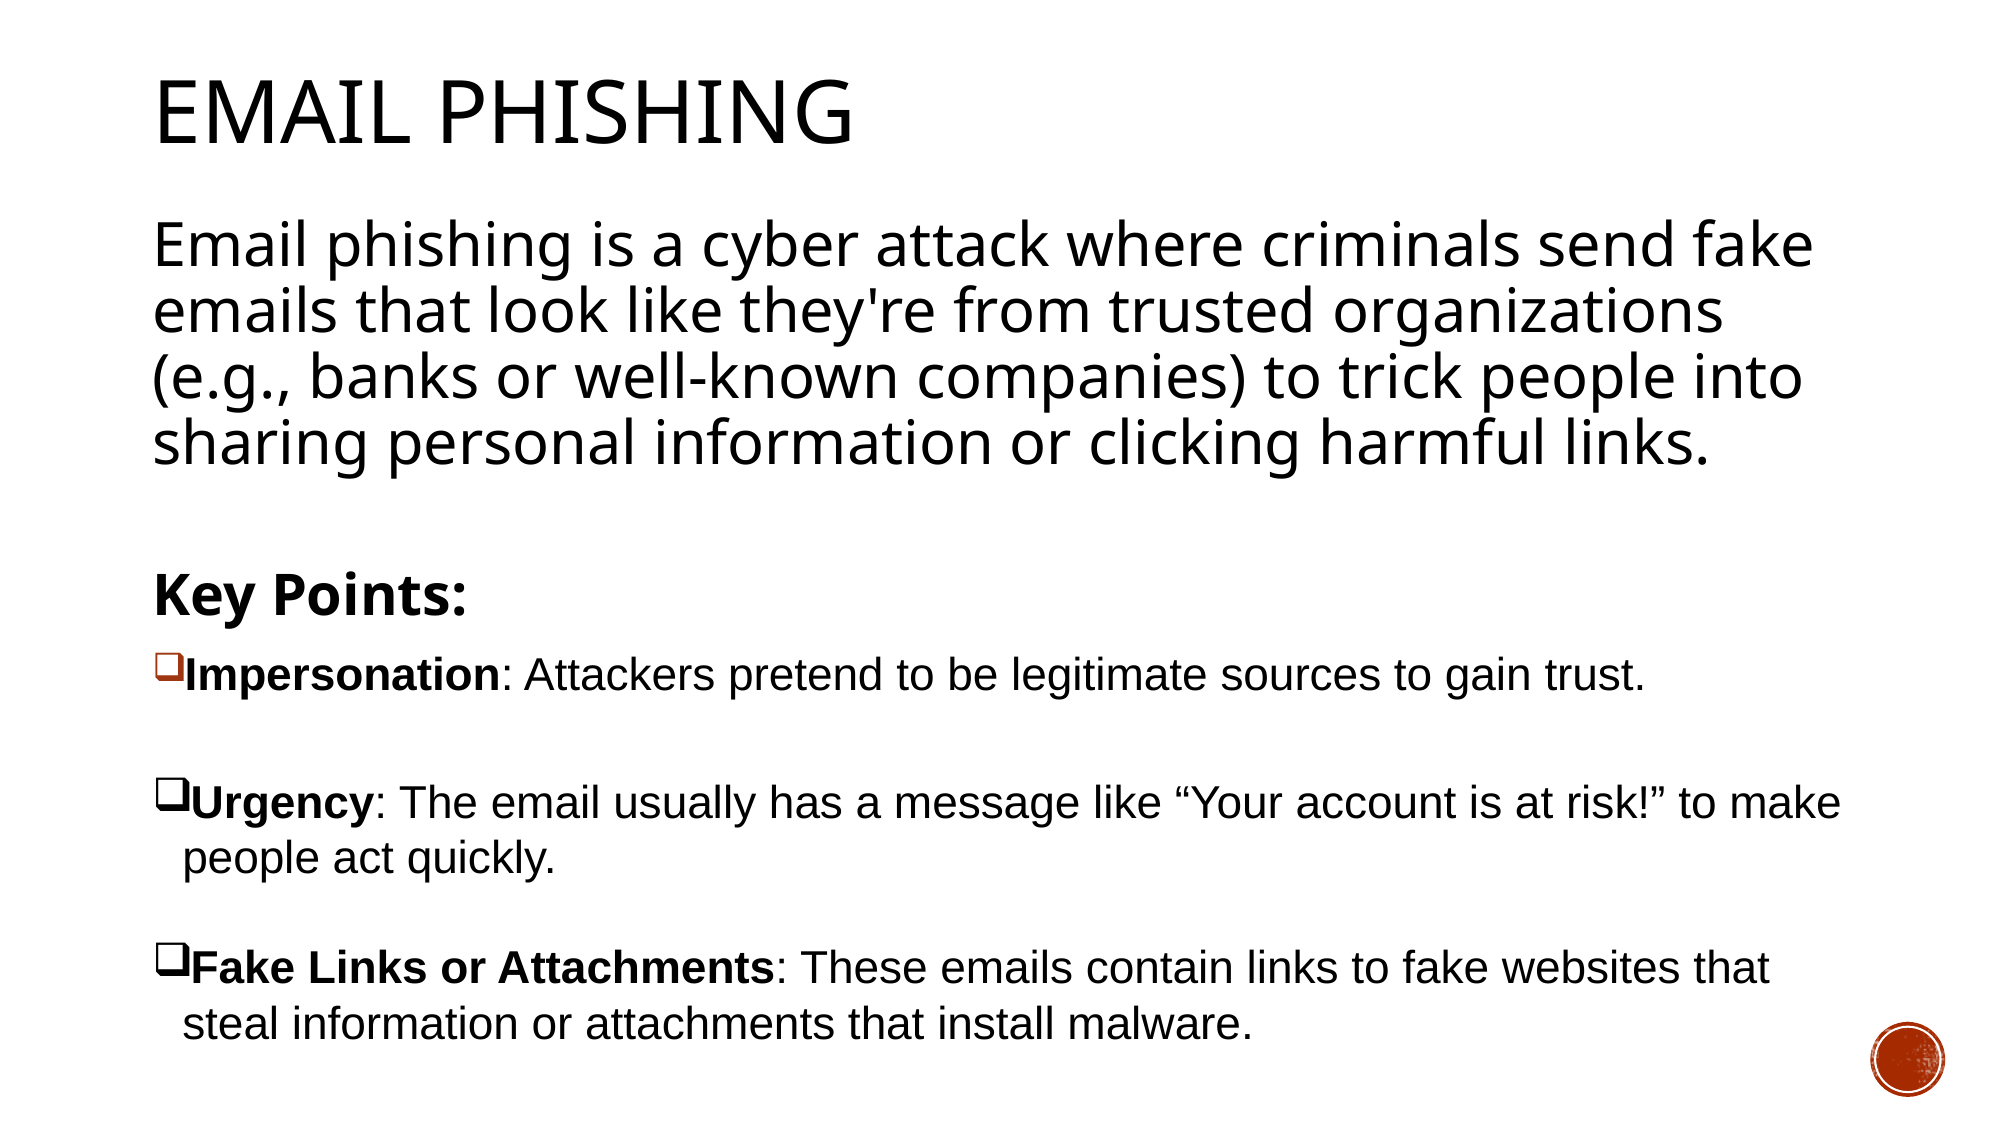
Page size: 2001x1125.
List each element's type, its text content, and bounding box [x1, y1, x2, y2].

title Email Phishing [137, 59, 1863, 171]
list Email phishing is a cyber attack where criminals send fake emails that look like they're from trusted organizations (e.g., banks or well-known companies) to trick people into sharing personal information or clicking harmful links. Key Points: Impersonation: Attackers pretend to be legitimate sources to gain trust. Urgency: The email usually has a message like “Your account is at risk!” to make people act quickly. Fake Links or Attachments: These emails contain links to fake websites that steal information or attachments that install malware. [137, 205, 1863, 1066]
